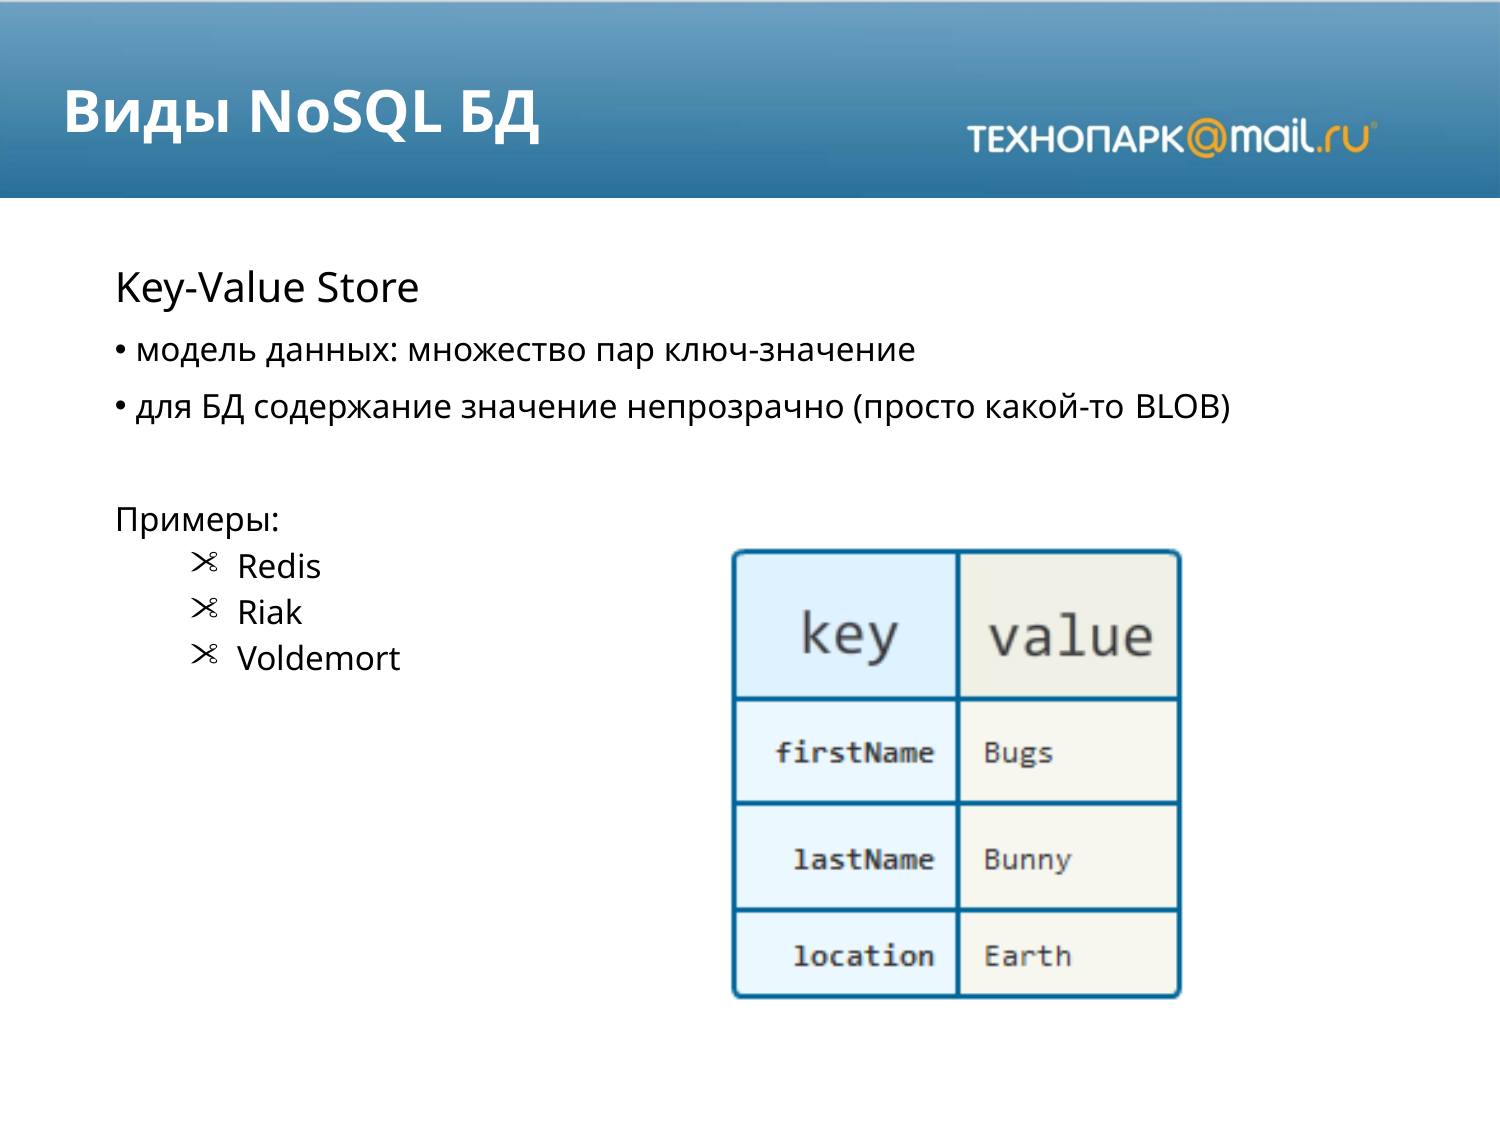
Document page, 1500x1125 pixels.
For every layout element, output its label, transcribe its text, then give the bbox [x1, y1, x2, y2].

title Виды NoSQL БД [47, 42, 1281, 185]
picture [717, 537, 1203, 1015]
list Key-Value Store модель данных: множество пар ключ-значение для БД содержание значение непрозрачно (просто какой-то BLOB) Примеры: Redis Riak Voldemort [100, 259, 1336, 1015]
picture [0, 0, 1500, 198]
